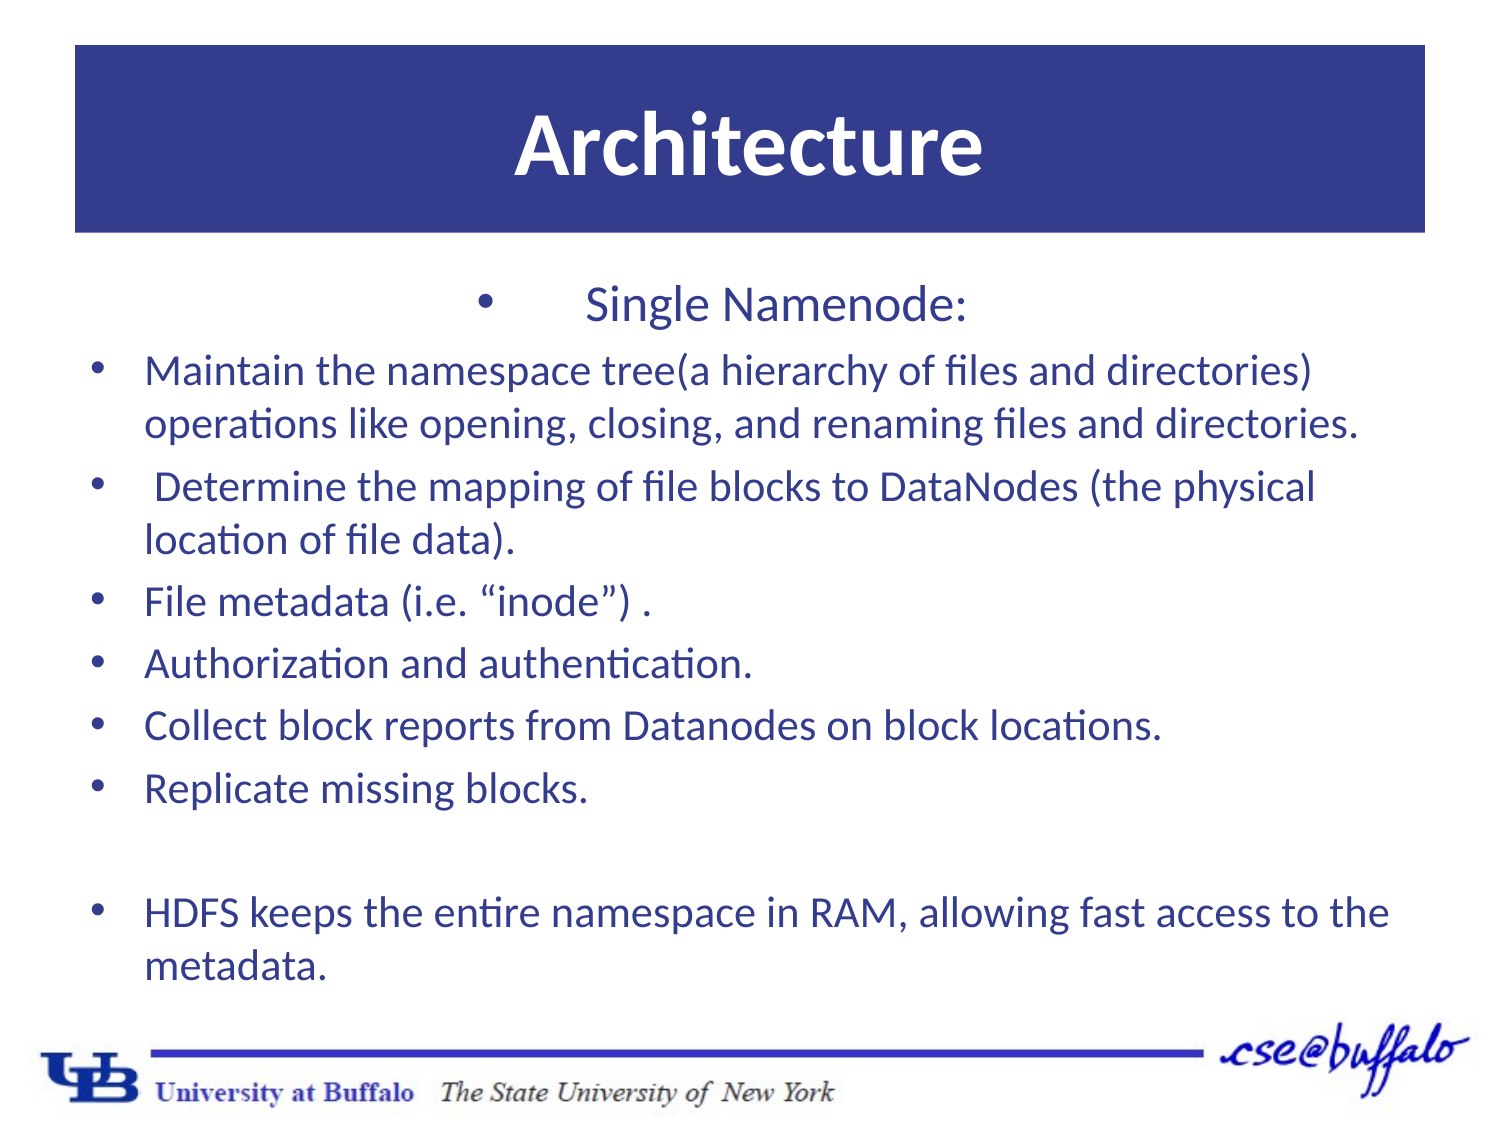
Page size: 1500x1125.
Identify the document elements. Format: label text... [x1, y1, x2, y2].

list Single Namenode: Maintain the namespace tree(a hierarchy of files and directories) operations like opening, closing, and renaming files and directories. Determine the mapping of file blocks to DataNodes (the physical location of file data). File metadata (i.e. “inode”) . Authorization and authentication. Collect block reports from Datanodes on block locations. Replicate missing blocks. HDFS keeps the entire namespace in RAM, allowing fast access to the metadata. [75, 262, 1425, 1005]
picture [4, 1016, 1500, 1125]
title Architecture [75, 45, 1425, 233]
